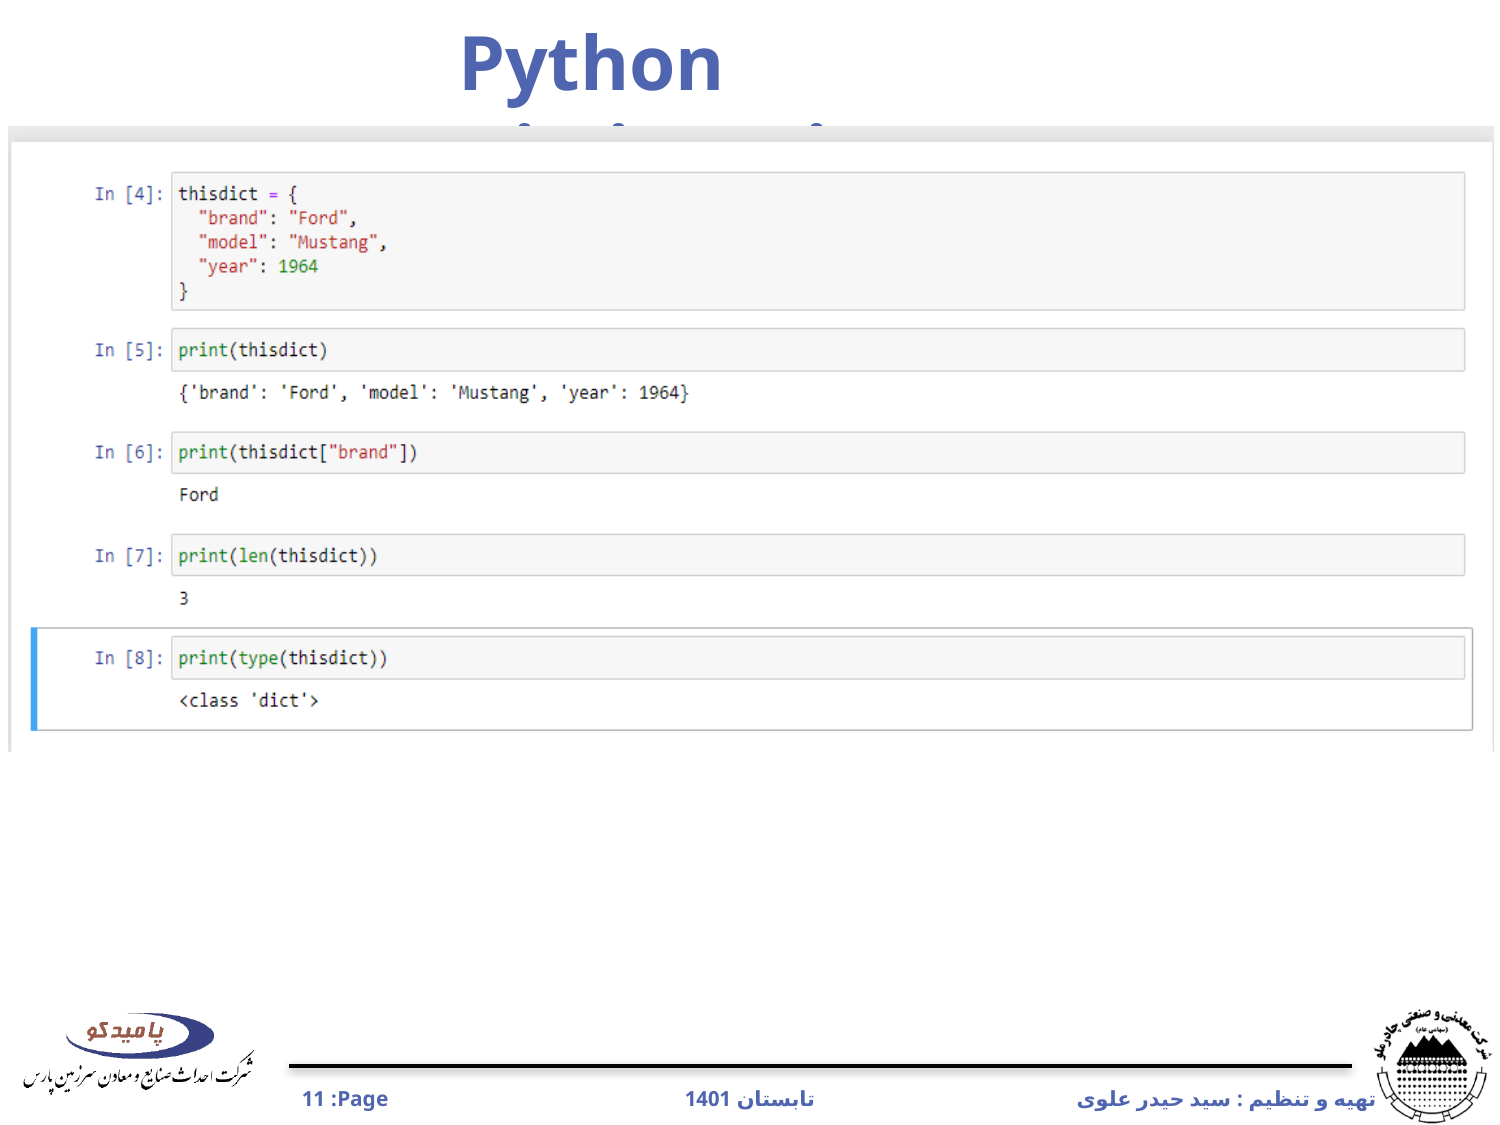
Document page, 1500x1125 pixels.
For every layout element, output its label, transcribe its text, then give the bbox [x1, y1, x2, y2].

text_box تهیه و تنظیم : سید حیدر علوی [1061, 1078, 1361, 1119]
text_box Python Dictionaries [443, 8, 1173, 123]
picture [7, 1011, 263, 1098]
text_box Page: 11 [245, 1078, 445, 1121]
picture [1368, 1001, 1495, 1125]
picture [7, 126, 1495, 752]
text_box تابستان 1401 [670, 1078, 830, 1119]
